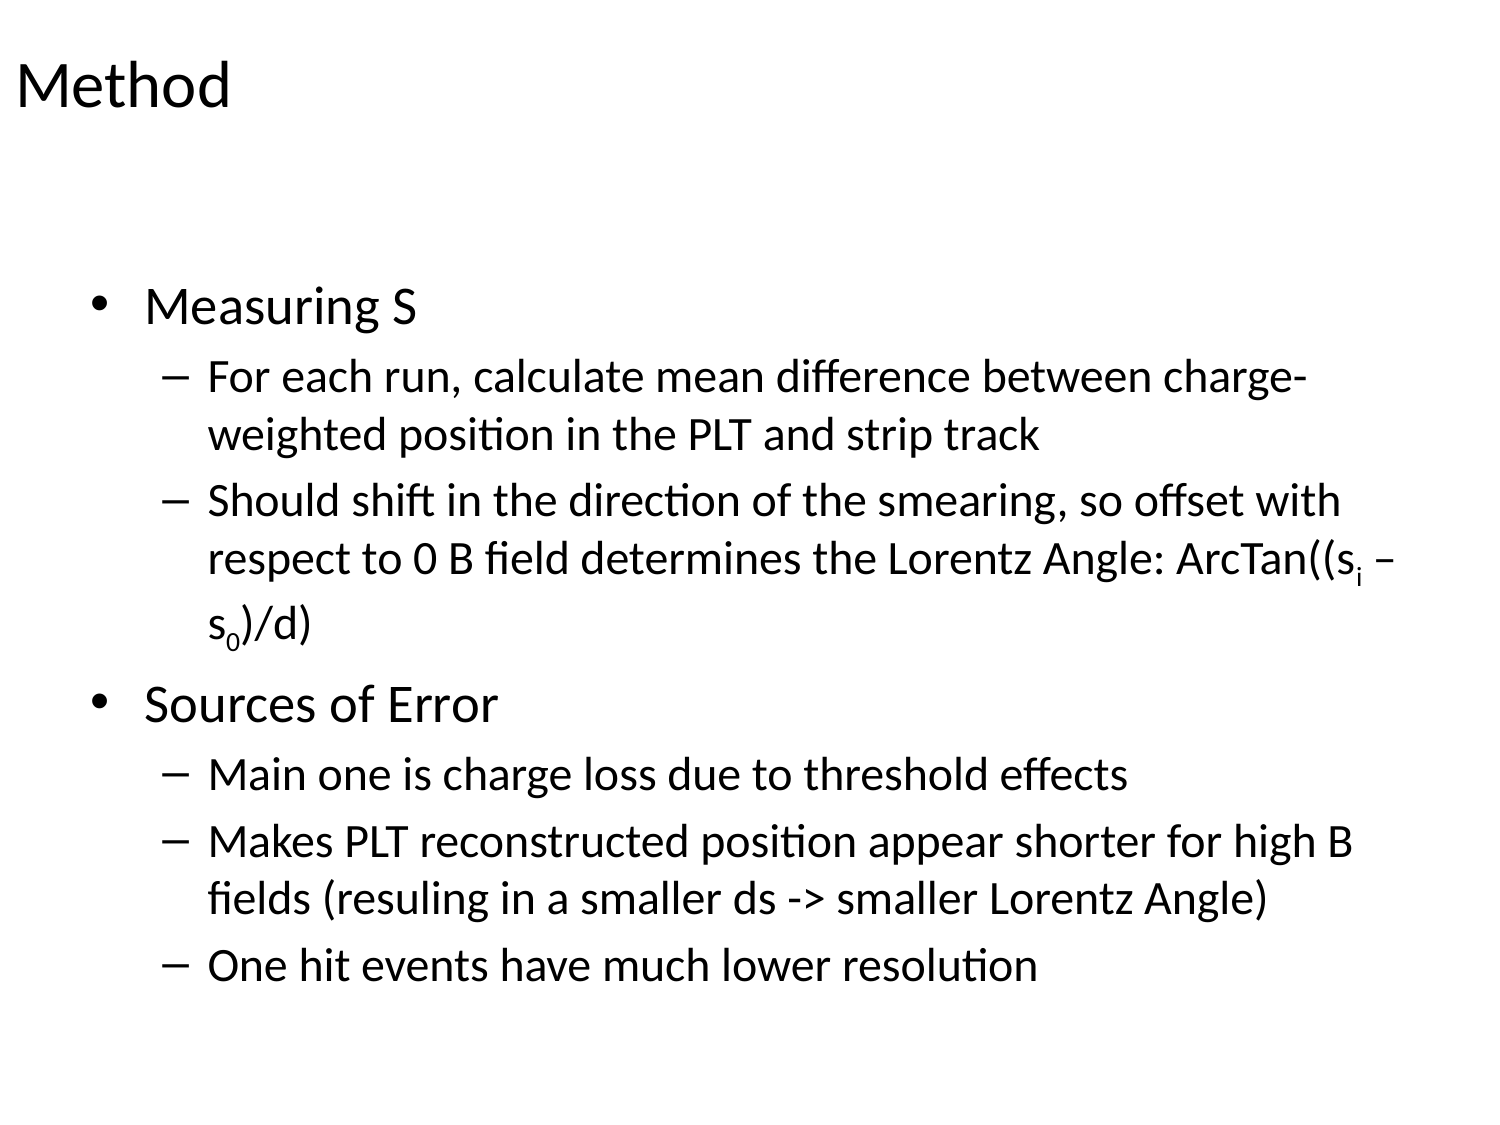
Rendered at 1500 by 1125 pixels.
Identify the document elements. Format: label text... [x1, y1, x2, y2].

list Measuring S For each run, calculate mean difference between charge-weighted position in the PLT and strip track Should shift in the direction of the smearing, so offset with respect to 0 B field determines the Lorentz Angle: ArcTan((si – s0)/d) Sources of Error Main one is charge loss due to threshold effects Makes PLT reconstructed position appear shorter for high B fields (resuling in a smaller ds -> smaller Lorentz Angle) One hit events have much lower resolution [75, 262, 1425, 1005]
title Method [0, 0, 838, 163]
